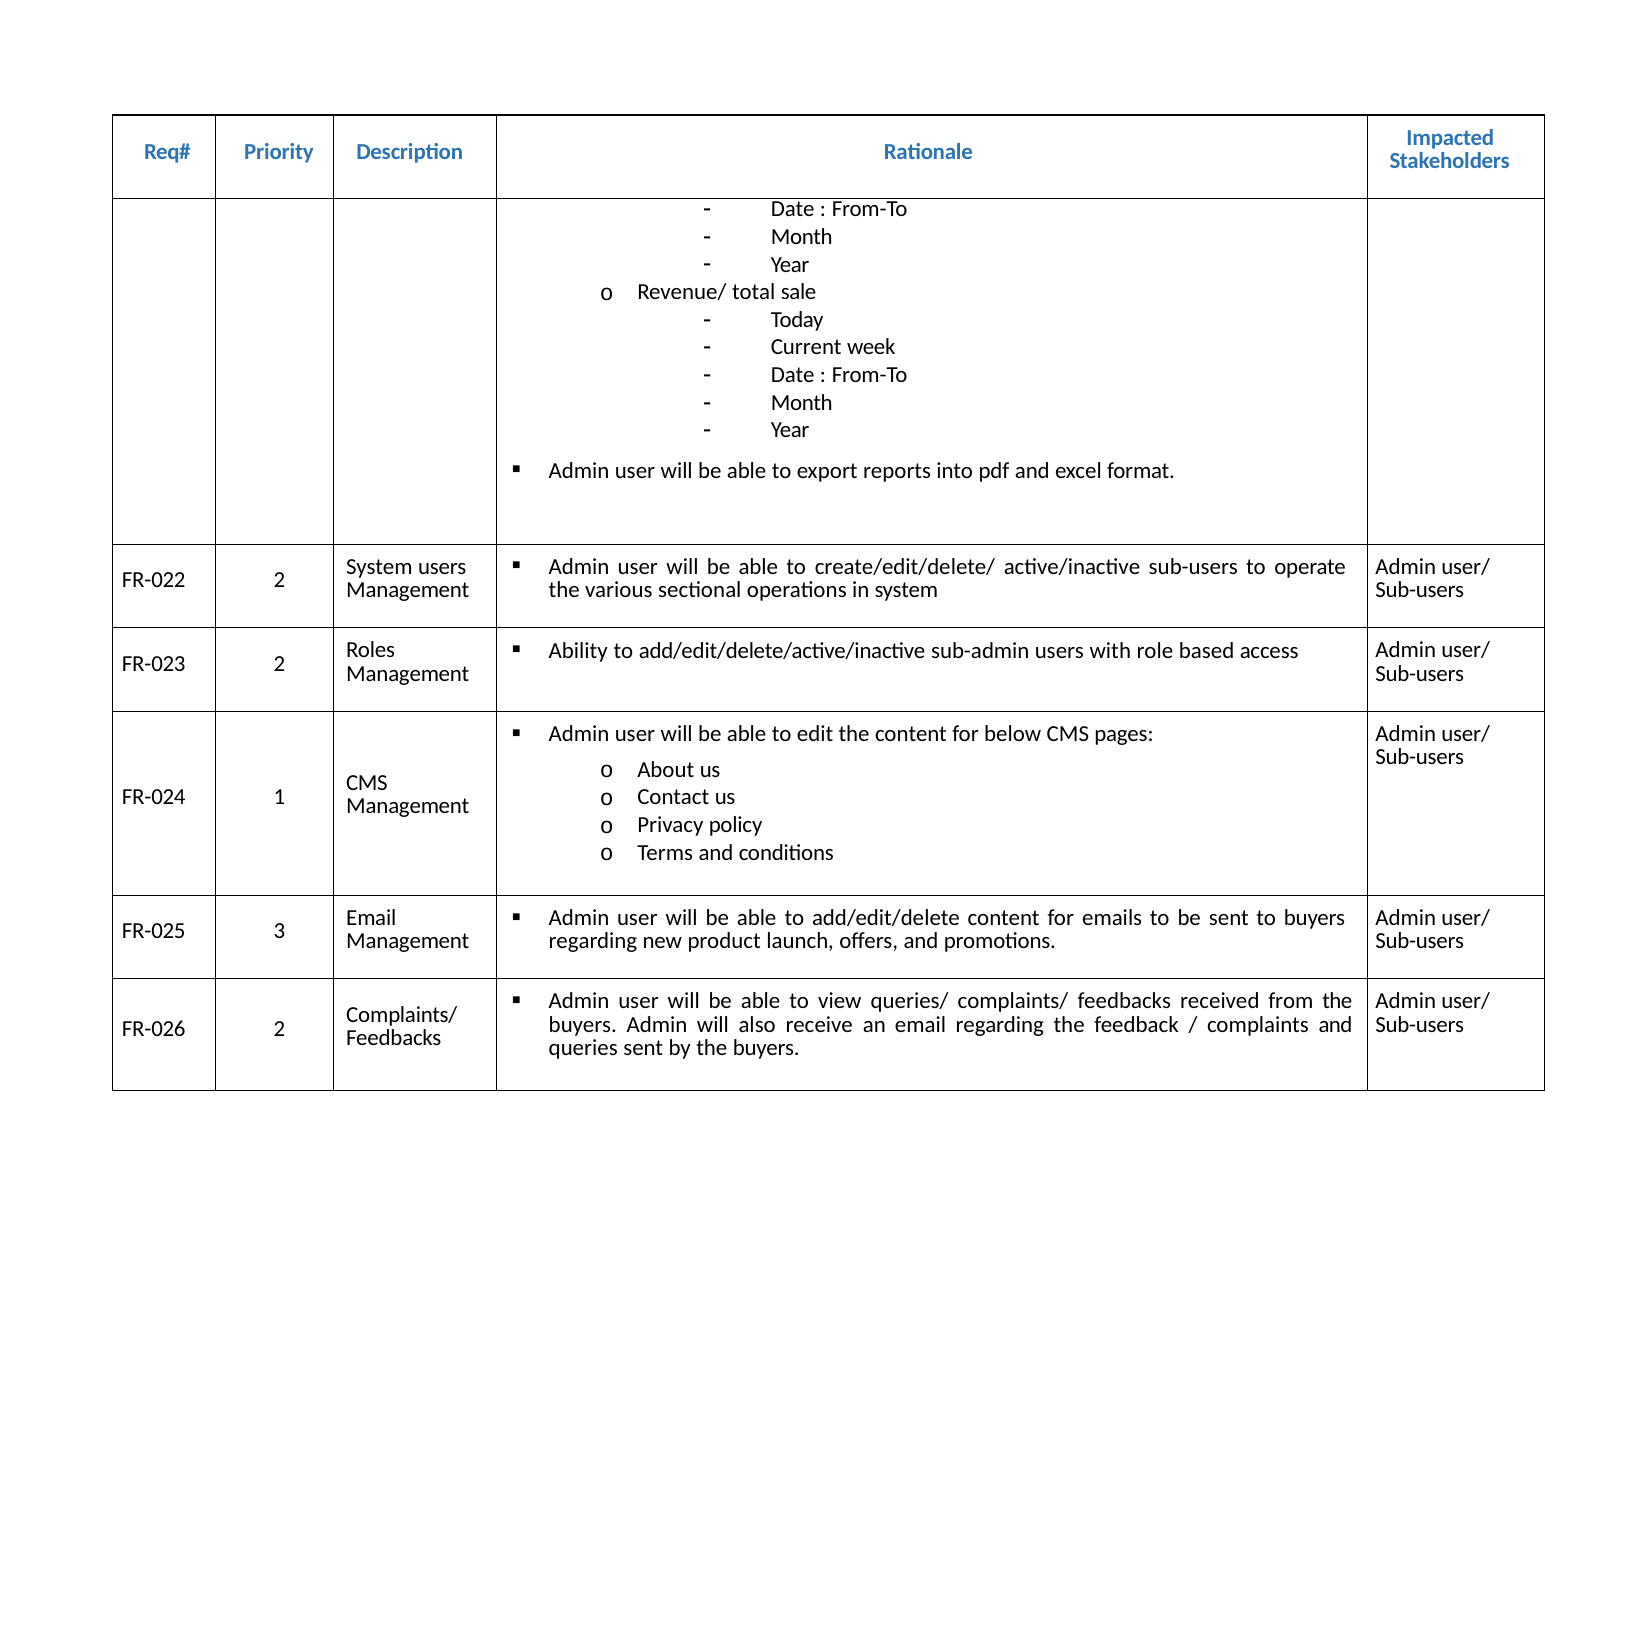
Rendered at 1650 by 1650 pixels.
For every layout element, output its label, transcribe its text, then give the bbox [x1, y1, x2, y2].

table_cell 3 [216, 896, 333, 978]
table_cell Date : From-To Month Year Revenue/ total sale Today Current week Date : From-To Month Year Admin user will be able to export reports into pdf and excel format. [497, 199, 1367, 544]
table_cell FR-023 [113, 628, 215, 711]
table_cell 2 [216, 979, 333, 1090]
table_cell [216, 199, 333, 544]
table_header Req# [113, 116, 215, 198]
table_cell FR-025 [113, 896, 215, 978]
table_cell Admin user will be able to edit the content for below CMS pages: About us Contact us Privacy policy Terms and conditions [497, 712, 1367, 895]
table_cell CMS Management [334, 712, 496, 895]
table_header Impacted Stakeholders [1368, 116, 1544, 198]
table_cell Roles Management [334, 628, 496, 711]
table_cell Email Management [334, 896, 496, 978]
table_cell 1 [216, 712, 333, 895]
table_cell FR-022 [113, 545, 215, 627]
table_header Rationale [497, 116, 1367, 198]
table_cell Admin user will be able to add/edit/delete content for emails to be sent to buyers regarding new product launch, offers, and promotions. [497, 896, 1367, 978]
table_cell 2 [216, 545, 333, 627]
table_cell FR-024 [113, 712, 215, 895]
table_cell Admin user will be able to create/edit/delete/ active/inactive sub-users to operate the various sectional operations in system [497, 545, 1367, 627]
table_cell [113, 199, 215, 544]
table_cell FR-026 [113, 979, 215, 1090]
table_cell Admin user/ Sub-users [1368, 545, 1544, 627]
table_cell [1368, 199, 1544, 544]
table_header Description [334, 116, 496, 198]
table_cell Admin user will be able to view queries/ complaints/ feedbacks received from the buyers. Admin will also receive an email regarding the feedback / complaints and queries sent by the buyers. [497, 979, 1367, 1090]
table_cell 2 [216, 628, 333, 711]
table_cell Admin user/ Sub-users [1368, 979, 1544, 1090]
table_header Priority [216, 116, 333, 198]
table_cell [334, 199, 496, 544]
table_cell System users Management [334, 545, 496, 627]
table_cell Complaints/ Feedbacks [334, 979, 496, 1090]
table_cell Admin user/ Sub-users [1368, 896, 1544, 978]
table_cell Ability to add/edit/delete/active/inactive sub-admin users with role based access [497, 628, 1367, 711]
table_cell Admin user/ Sub-users [1368, 628, 1544, 711]
table_cell Admin user/ Sub-users [1368, 712, 1544, 895]
